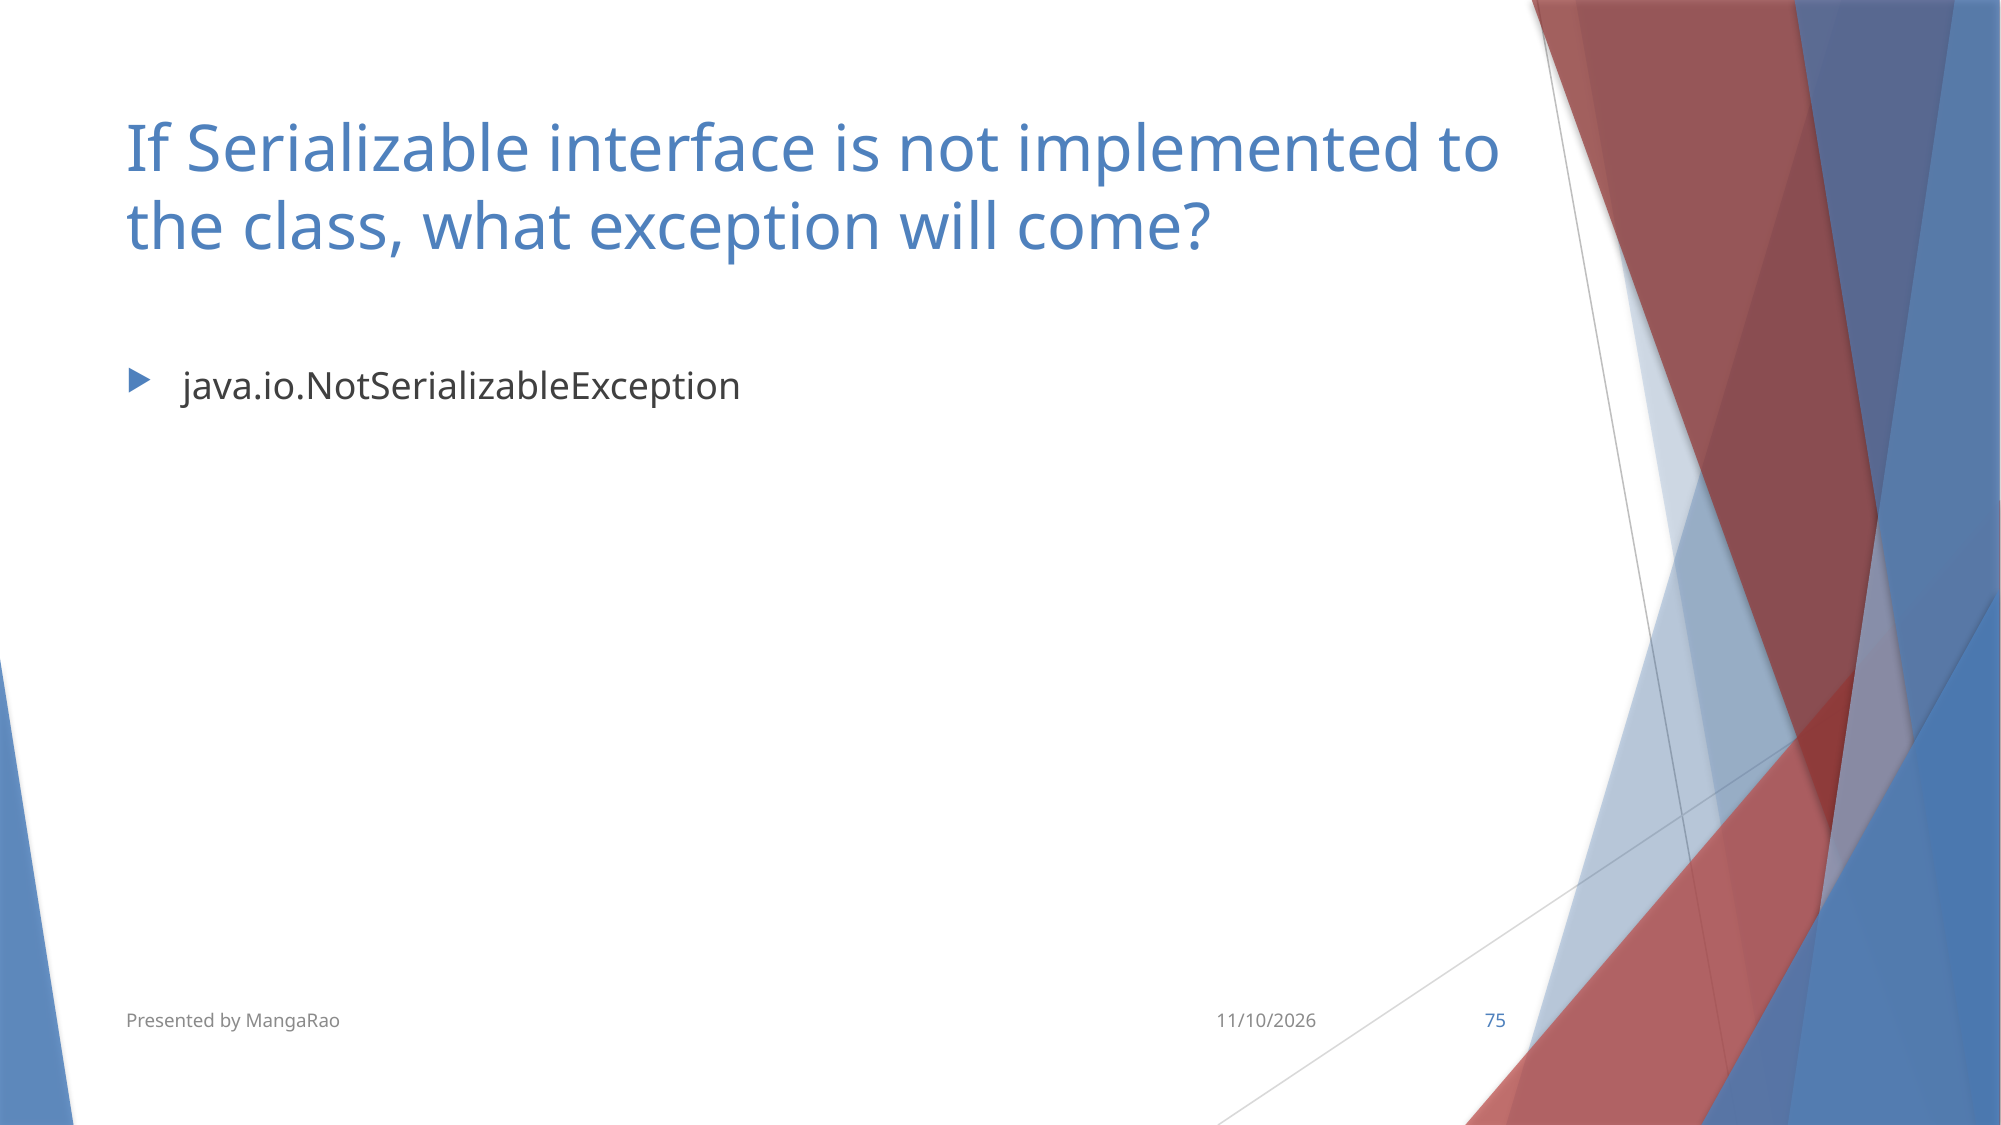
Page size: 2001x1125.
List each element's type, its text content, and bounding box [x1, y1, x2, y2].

title If Serializable interface is not implemented to the class, what exception will come? [111, 99, 1522, 317]
list java.io.NotSerializableException [111, 354, 1522, 992]
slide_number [1181, 991, 1332, 1051]
footer Presented by MangaRao [111, 991, 1145, 1051]
slide_number 75 [1409, 991, 1522, 1051]
